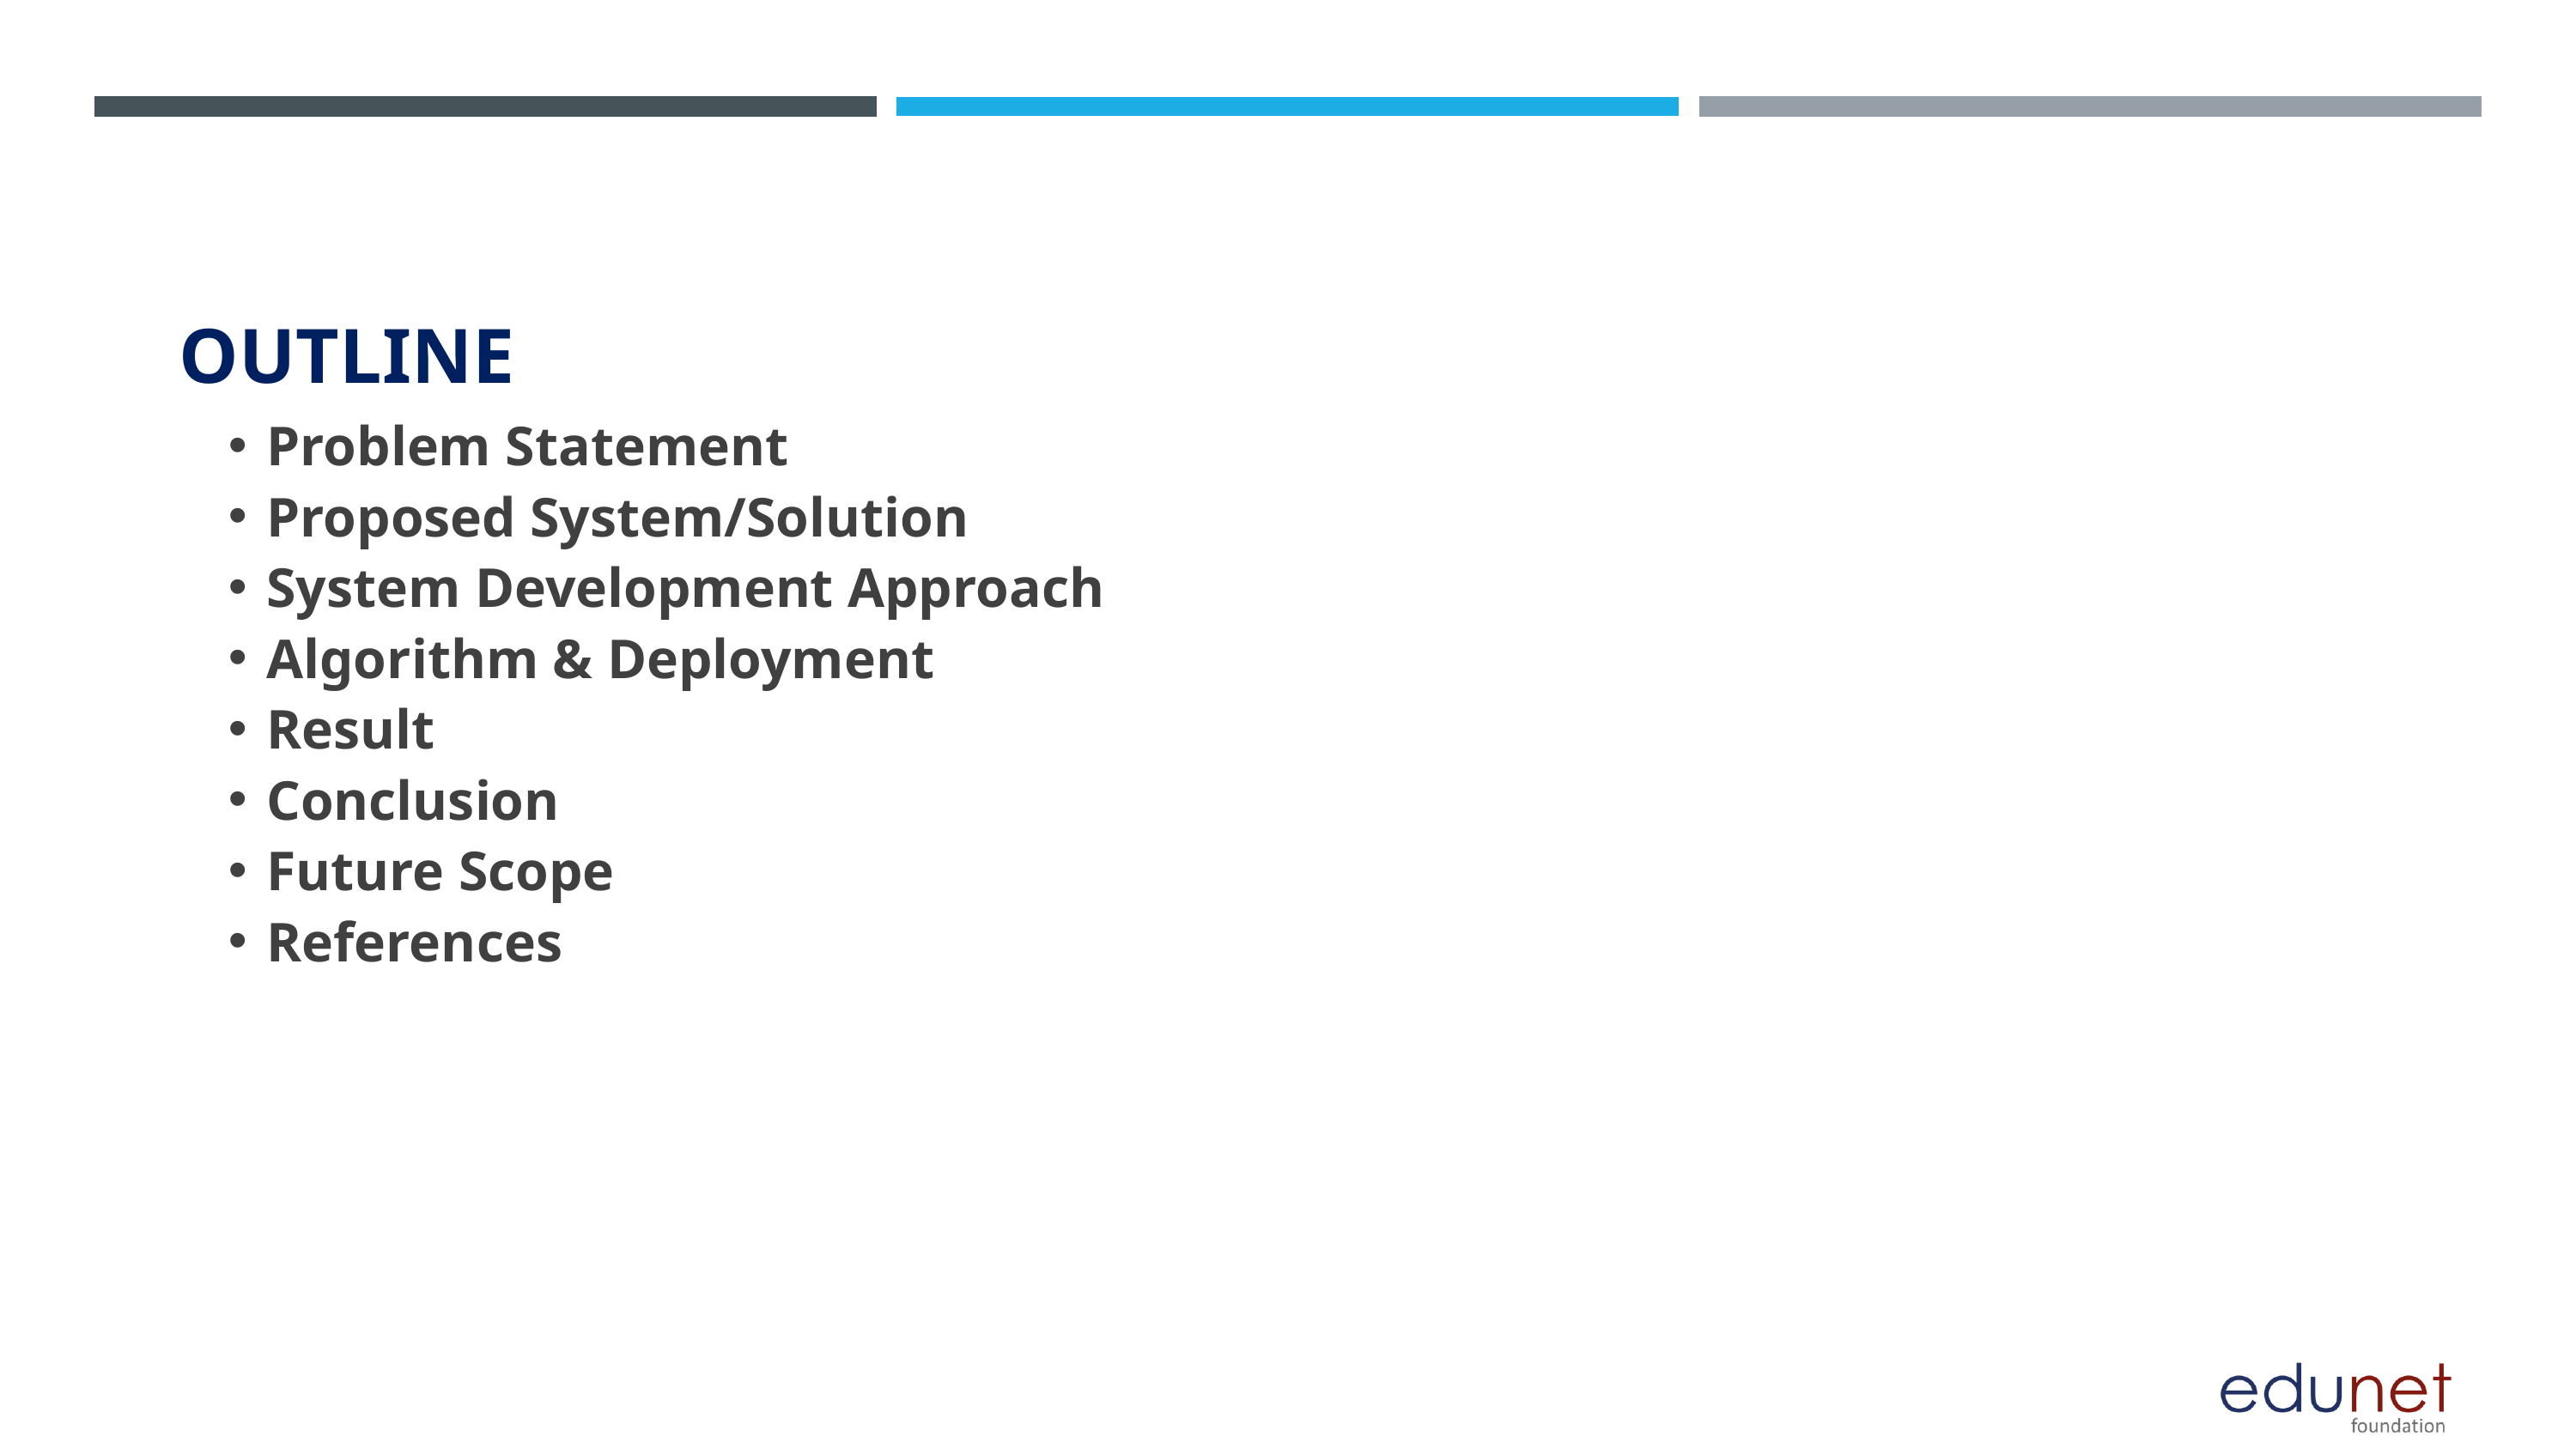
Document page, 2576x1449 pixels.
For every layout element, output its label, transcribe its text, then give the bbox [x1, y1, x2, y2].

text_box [2215, 1359, 2454, 1438]
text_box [1698, 95, 2482, 118]
text_box Problem Statement Proposed System/Solution System Development Approach Algorithm & Deployment Result Conclusion Future Scope References [190, 335, 2493, 1044]
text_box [179, 118, 2402, 398]
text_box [896, 96, 1680, 115]
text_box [94, 96, 878, 118]
